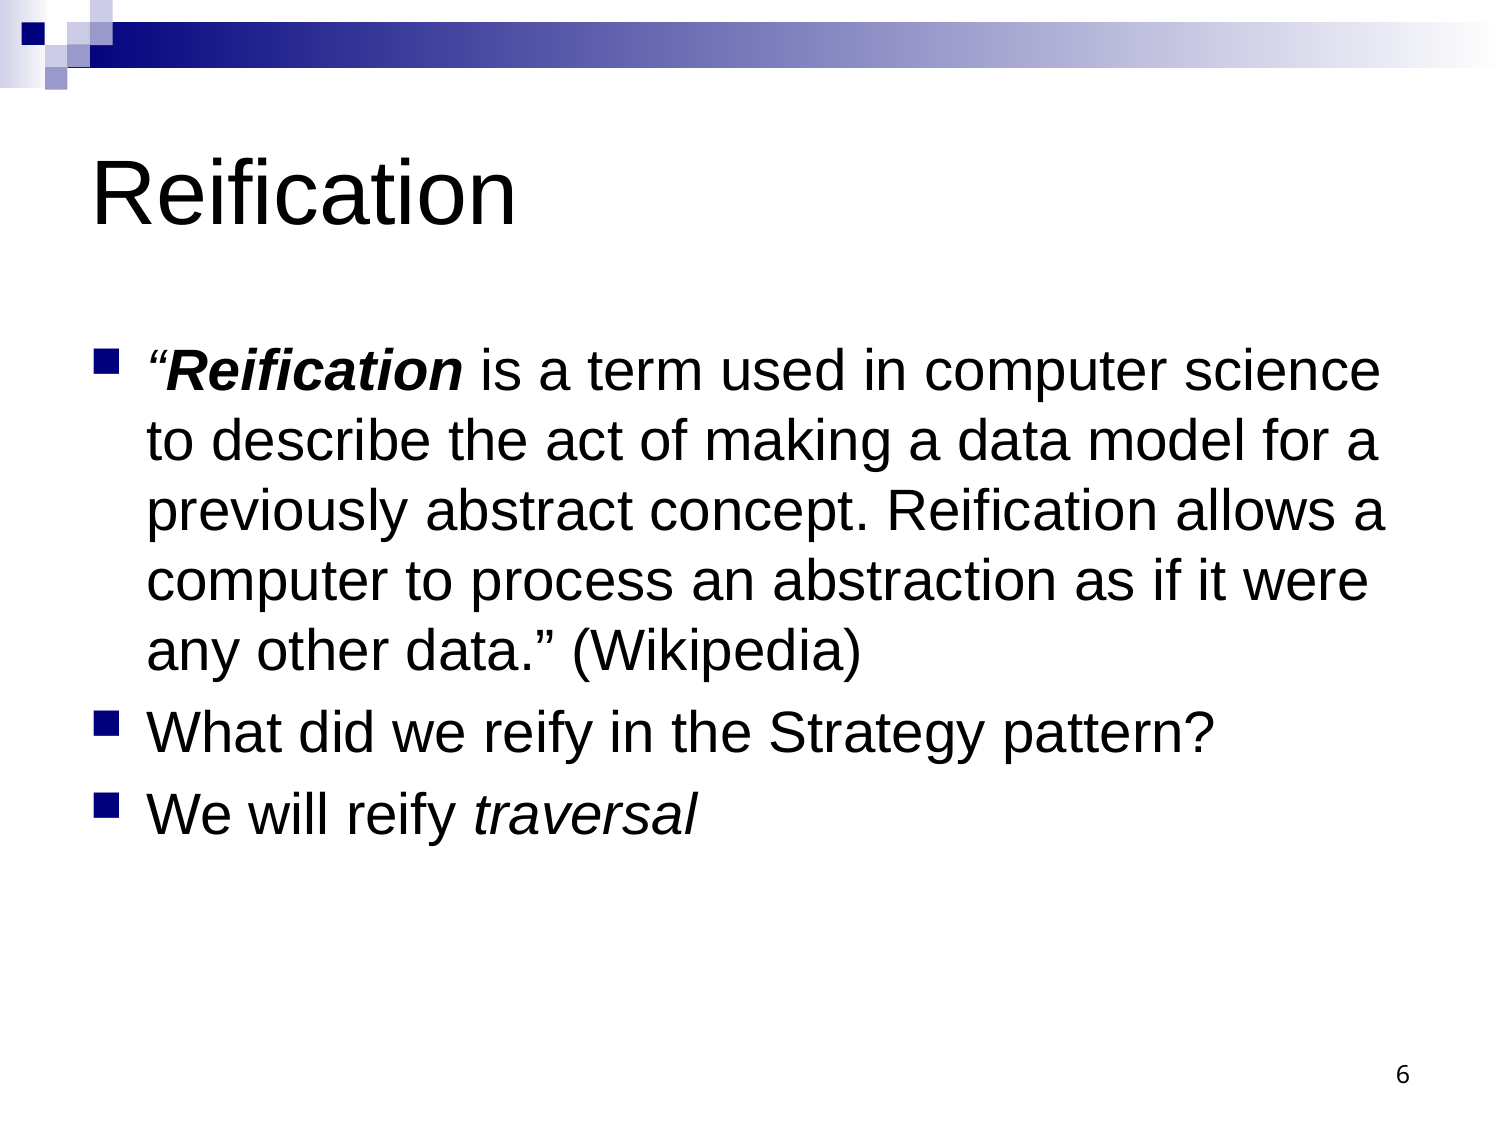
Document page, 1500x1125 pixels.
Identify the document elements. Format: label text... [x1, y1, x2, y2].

slide_number 6 [1074, 1025, 1425, 1100]
title Reification [75, 75, 1425, 300]
list “Reification is a term used in computer science to describe the act of making a data model for a previously abstract concept. Reification allows a computer to process an abstraction as if it were any other data.” (Wikipedia) What did we reify in the Strategy pattern? We will reify traversal [75, 324, 1425, 963]
